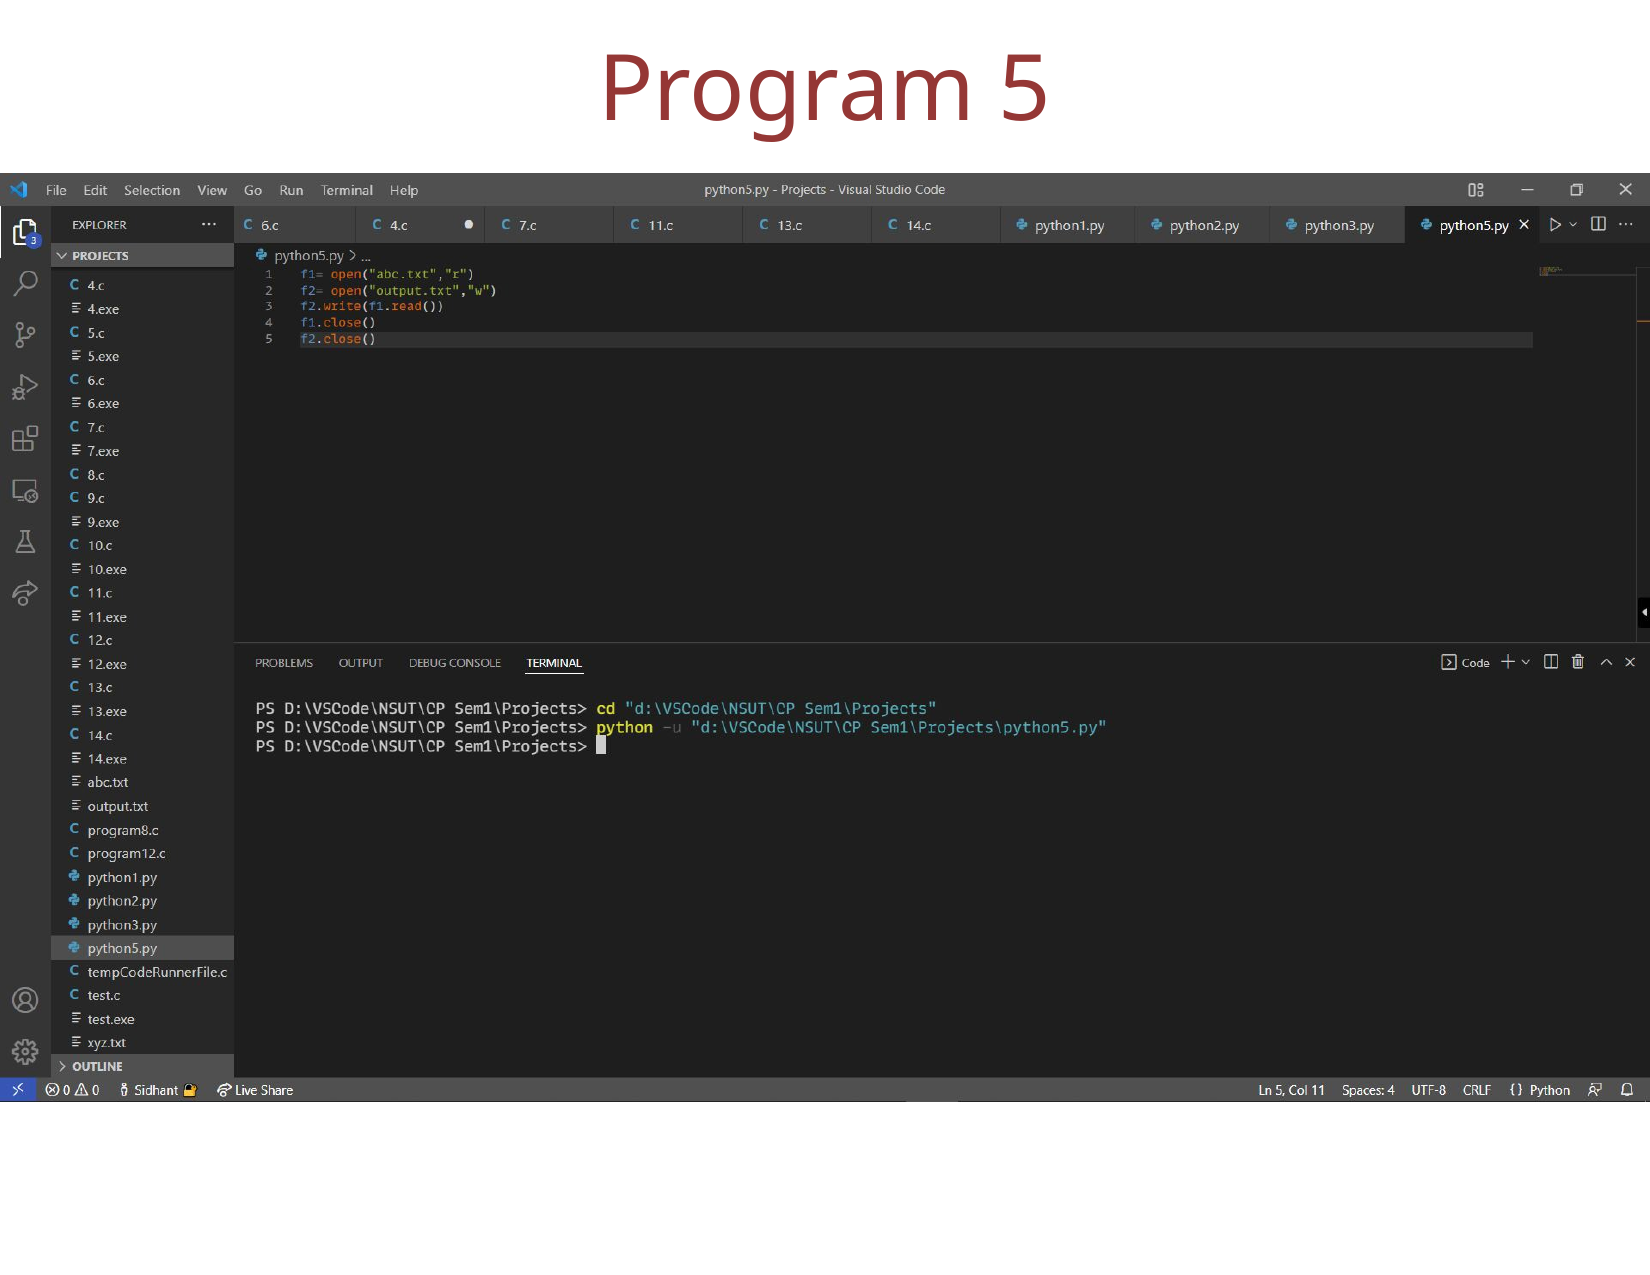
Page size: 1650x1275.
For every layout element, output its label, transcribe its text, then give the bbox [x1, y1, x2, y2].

text_box [0, 173, 1650, 1102]
text_box Program 5 [0, 21, 1650, 147]
